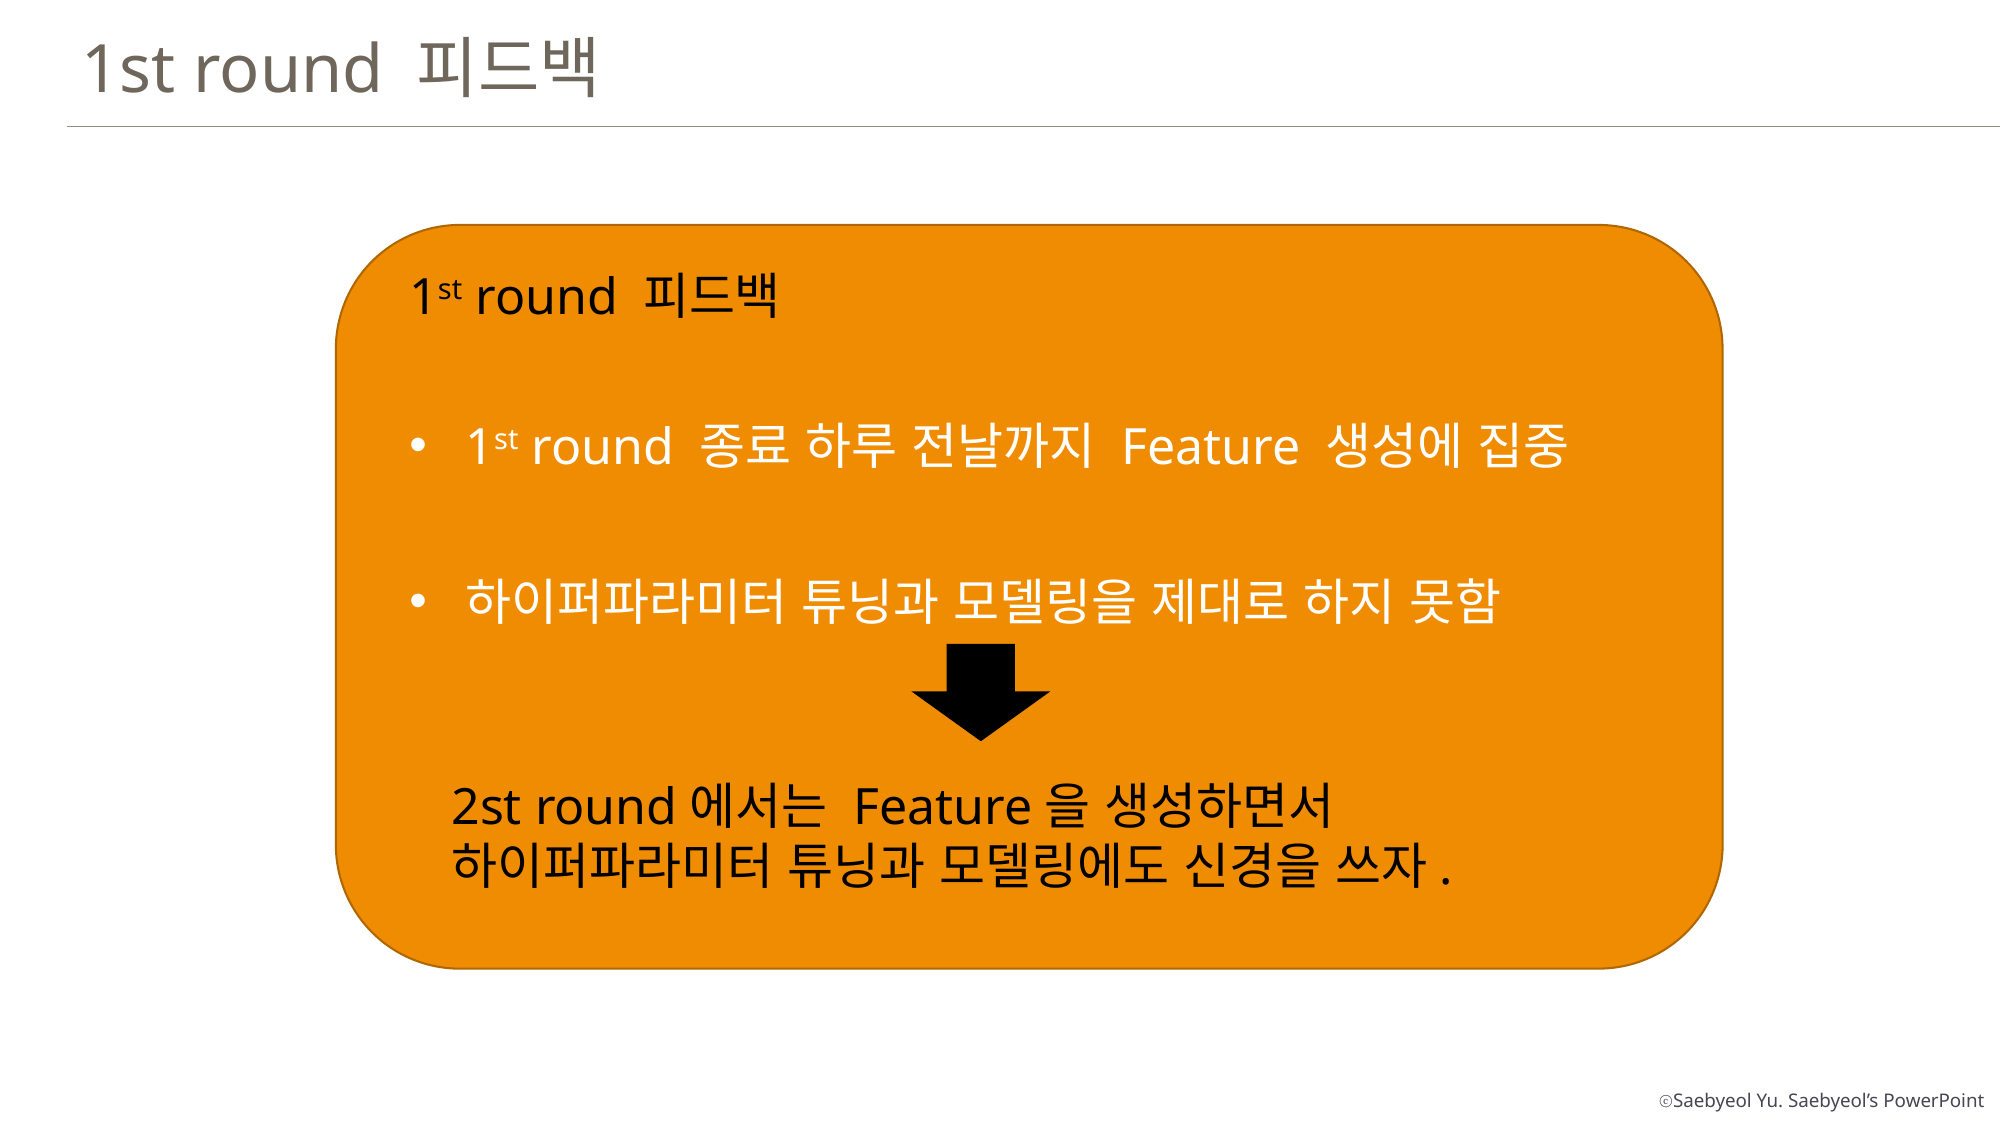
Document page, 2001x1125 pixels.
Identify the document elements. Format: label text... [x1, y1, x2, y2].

text_box 1st round 피드백 [67, 18, 1062, 113]
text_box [335, 224, 1723, 969]
